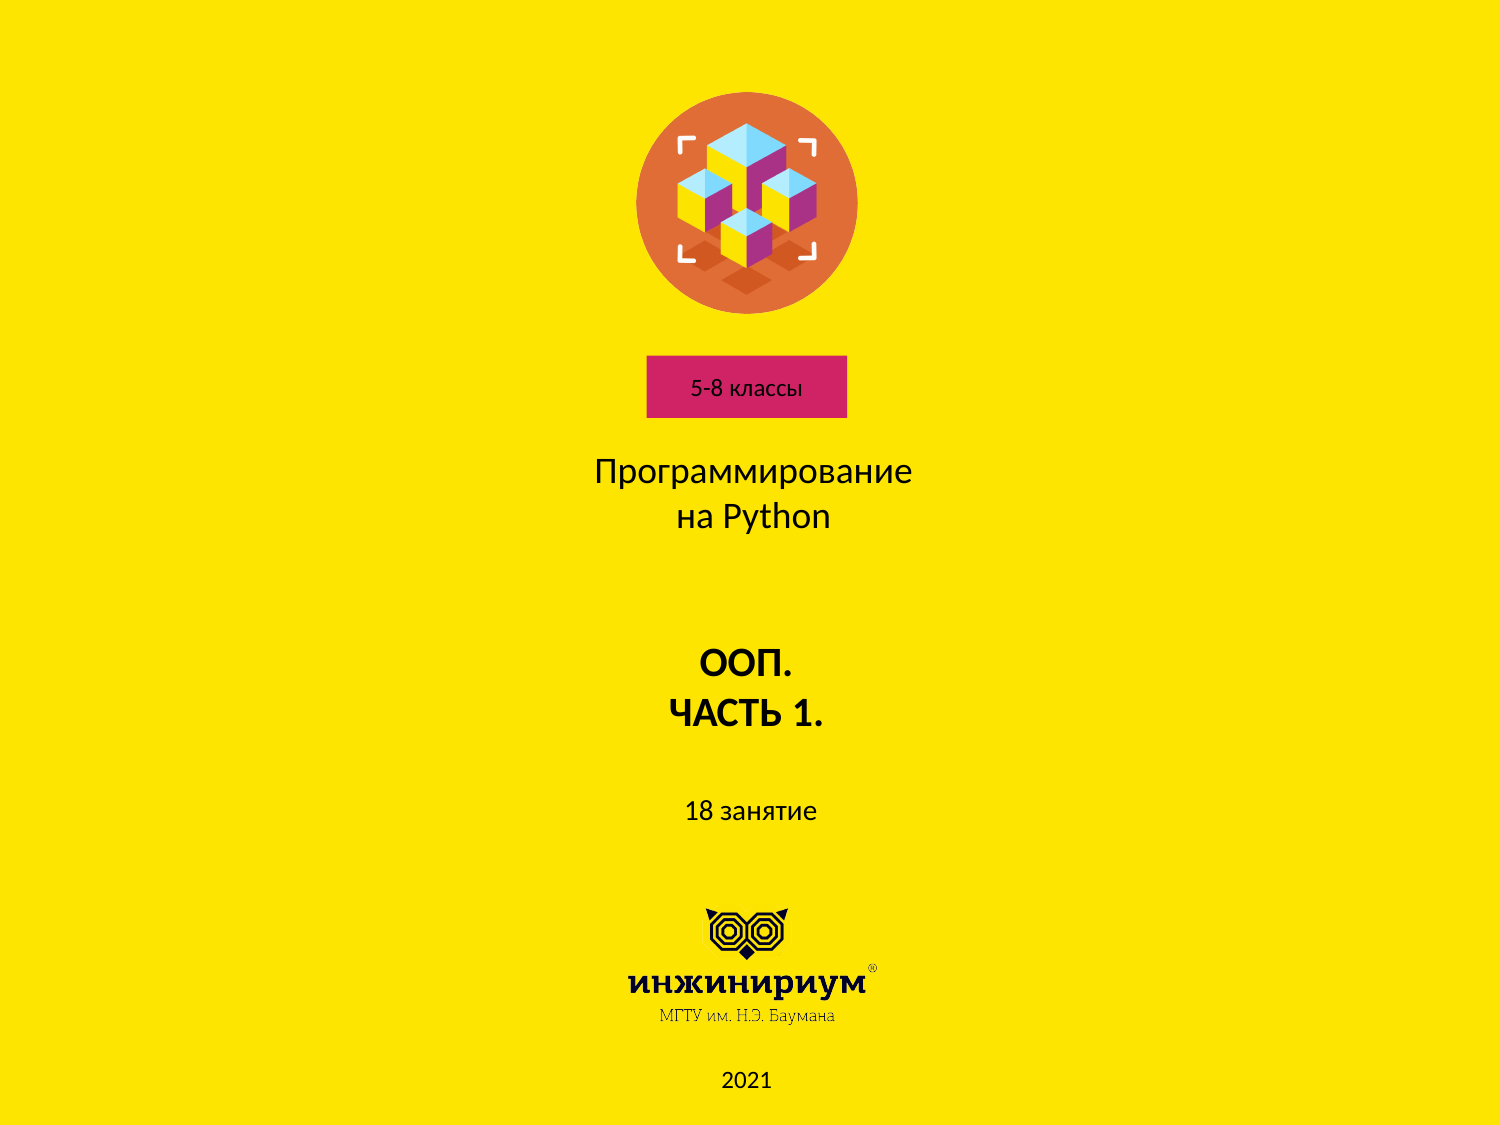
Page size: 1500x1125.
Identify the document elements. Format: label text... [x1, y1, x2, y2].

text_box 5-8 классы [646, 355, 848, 418]
text_box ООП. ЧАСТЬ 1. [652, 627, 841, 713]
picture [636, 92, 858, 314]
text_box Программирование на Python [562, 438, 945, 544]
picture [627, 905, 877, 1025]
text_box 2021 [646, 1058, 848, 1099]
text_box 18 занятие [556, 783, 939, 834]
